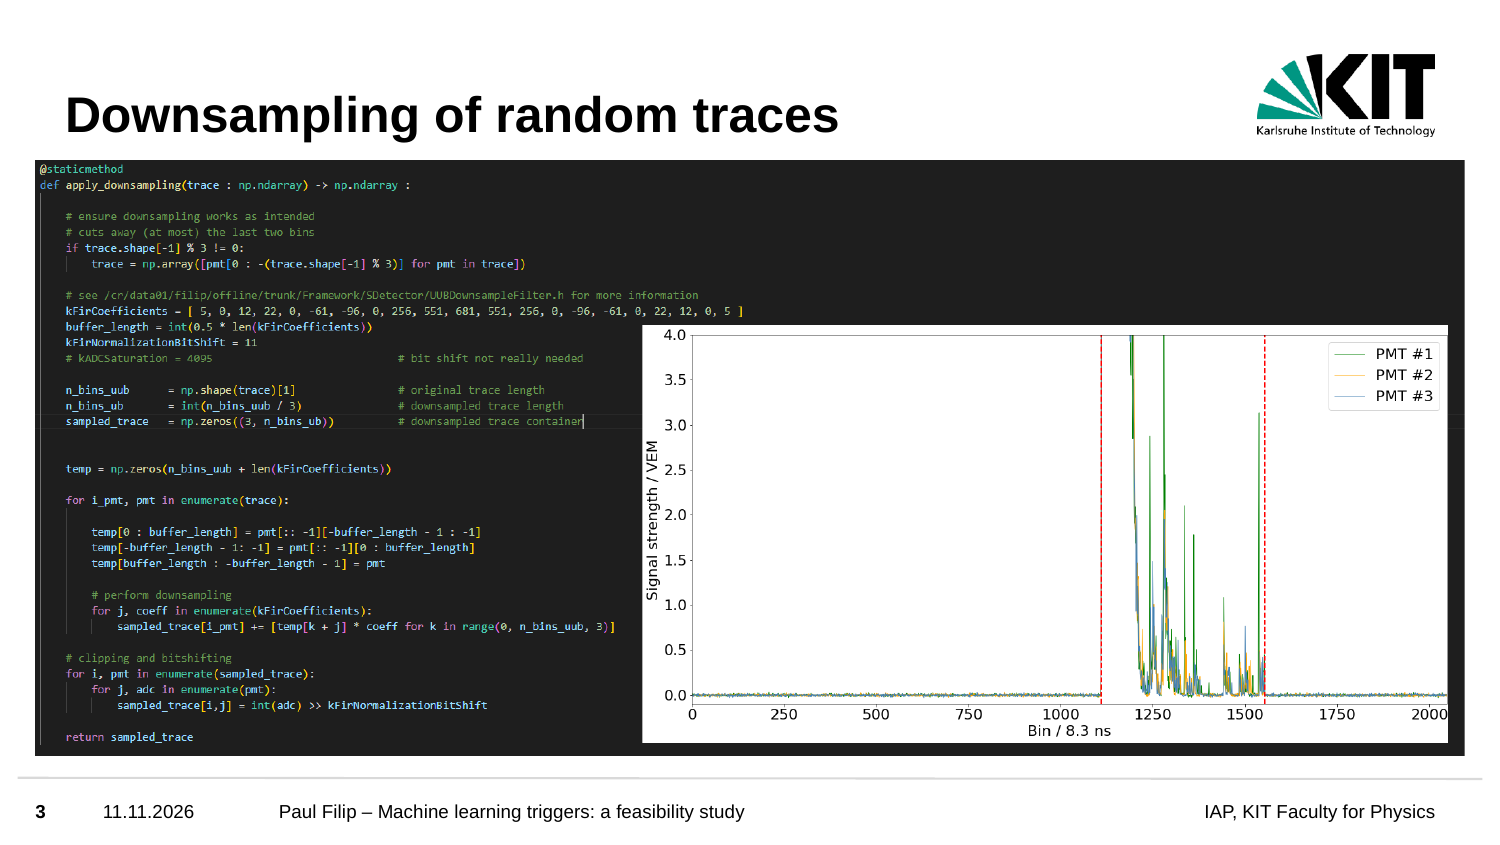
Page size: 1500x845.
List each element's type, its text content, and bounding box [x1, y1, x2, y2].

picture [1257, 54, 1435, 137]
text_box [35, 160, 1465, 756]
title Downsampling of random traces [64, 48, 1192, 144]
slide_number 3 [35, 778, 89, 844]
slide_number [102, 778, 272, 844]
picture [642, 325, 1448, 743]
